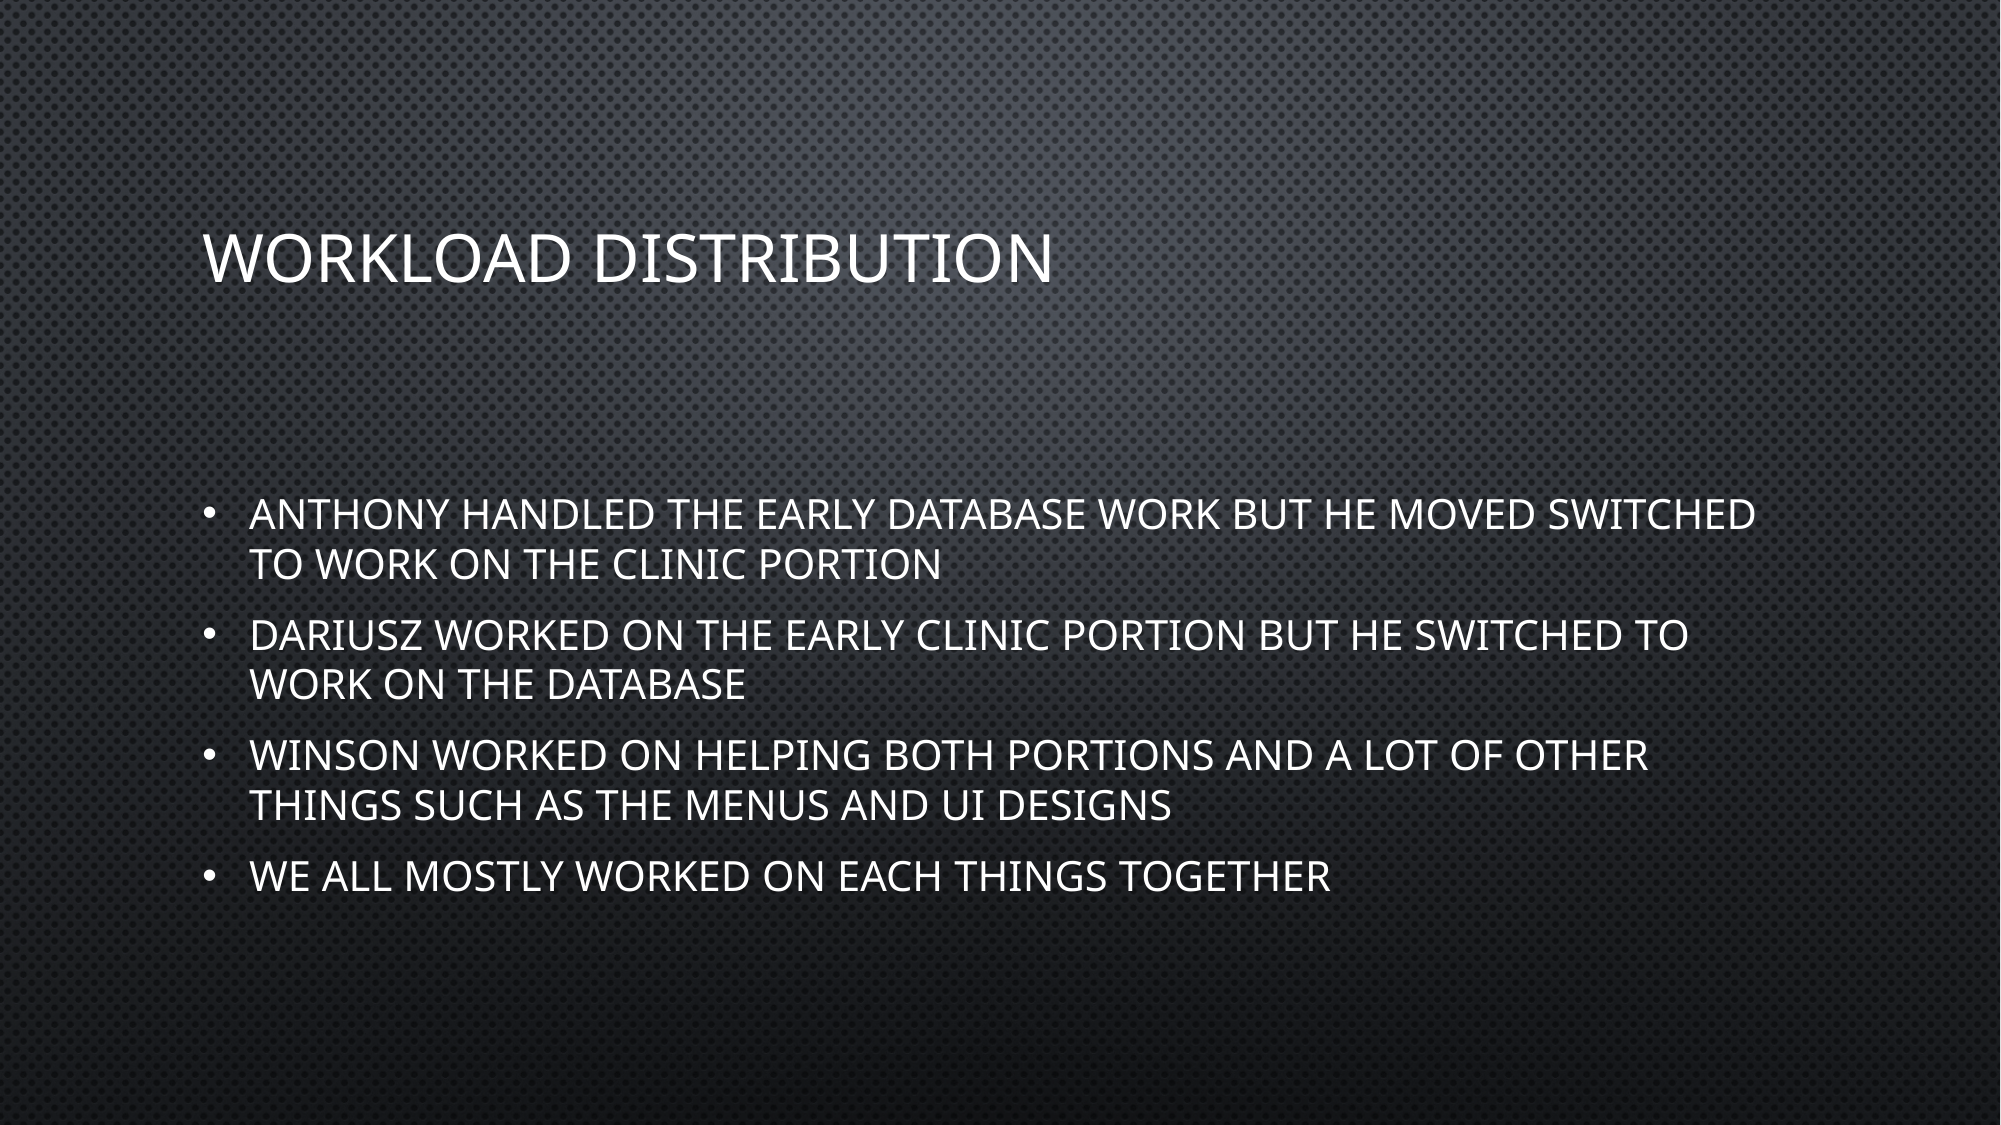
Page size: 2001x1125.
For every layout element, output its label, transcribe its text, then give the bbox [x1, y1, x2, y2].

title Workload Distribution [187, 99, 1813, 413]
list Anthony handled the early database work but he moved switched to work on the clinic portion Dariusz worked on the early clinic portion but he switched to work on the database Winson worked on helping both portions and a lot of other things such as the menus and UI designs We all mostly worked on each things together [187, 437, 1813, 950]
